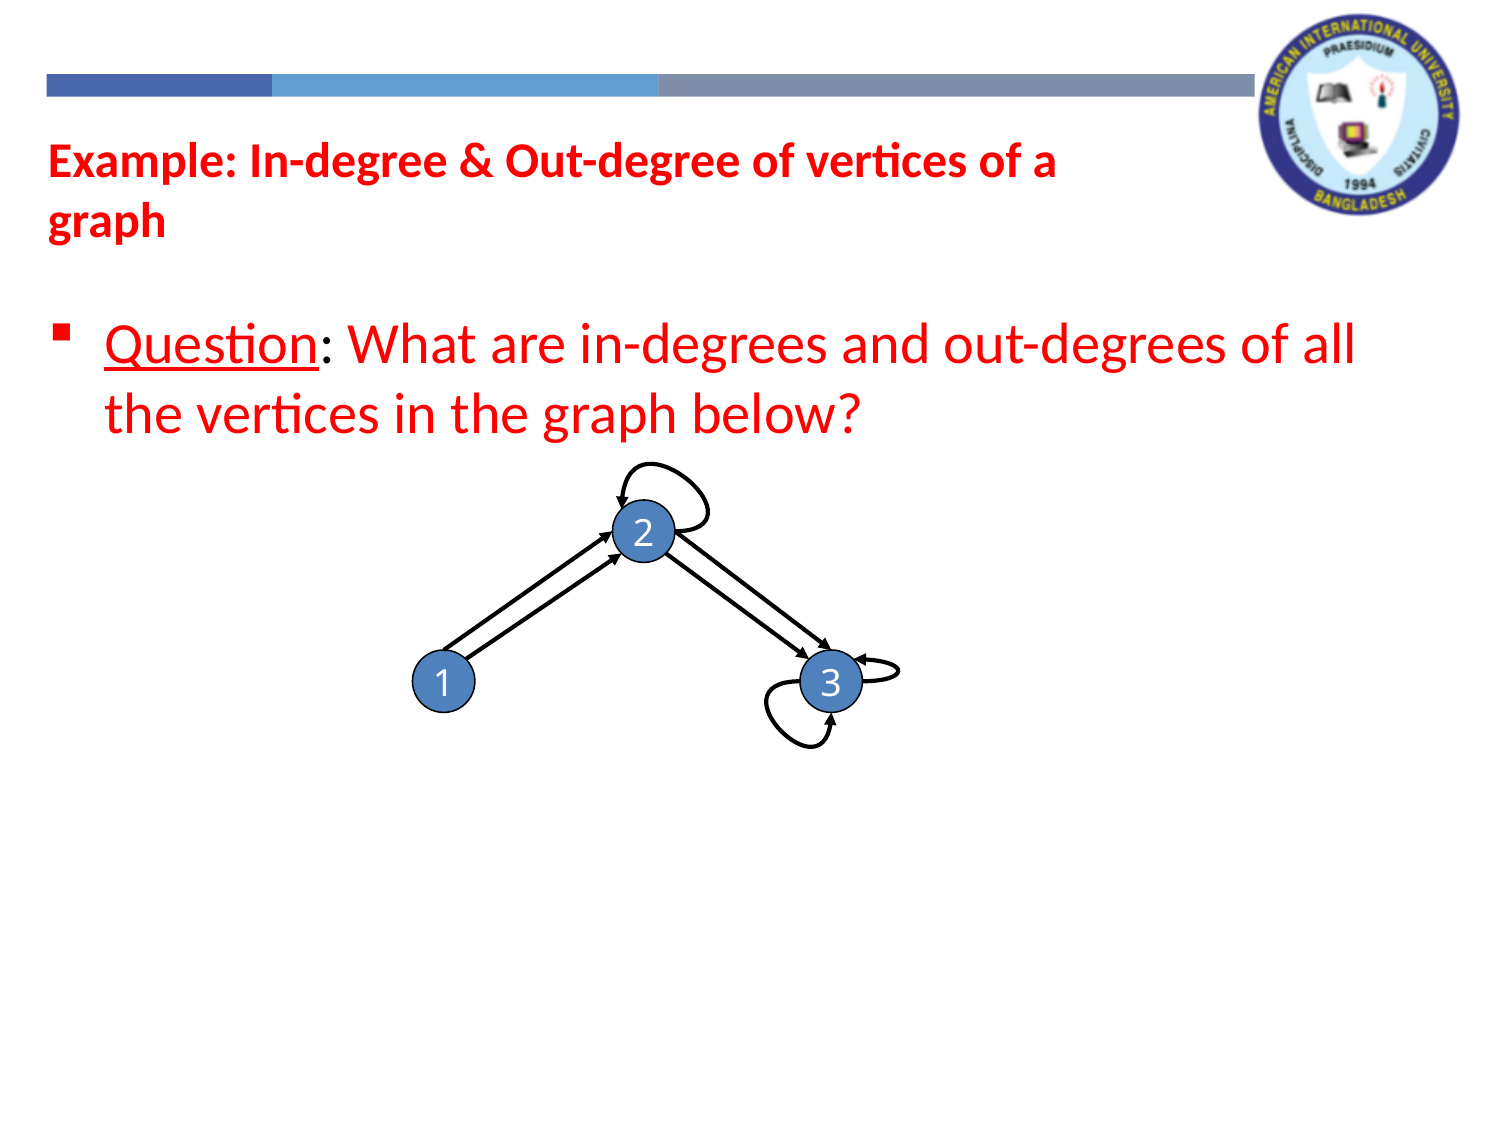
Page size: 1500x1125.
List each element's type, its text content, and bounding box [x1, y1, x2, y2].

text_box Question: What are in-degrees and out-degrees of all the vertices in the graph below? [33, 297, 1388, 1063]
picture [1254, 9, 1465, 221]
text_box Example: In-degree & Out-degree of vertices of a graph [33, 119, 1107, 263]
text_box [411, 499, 863, 713]
